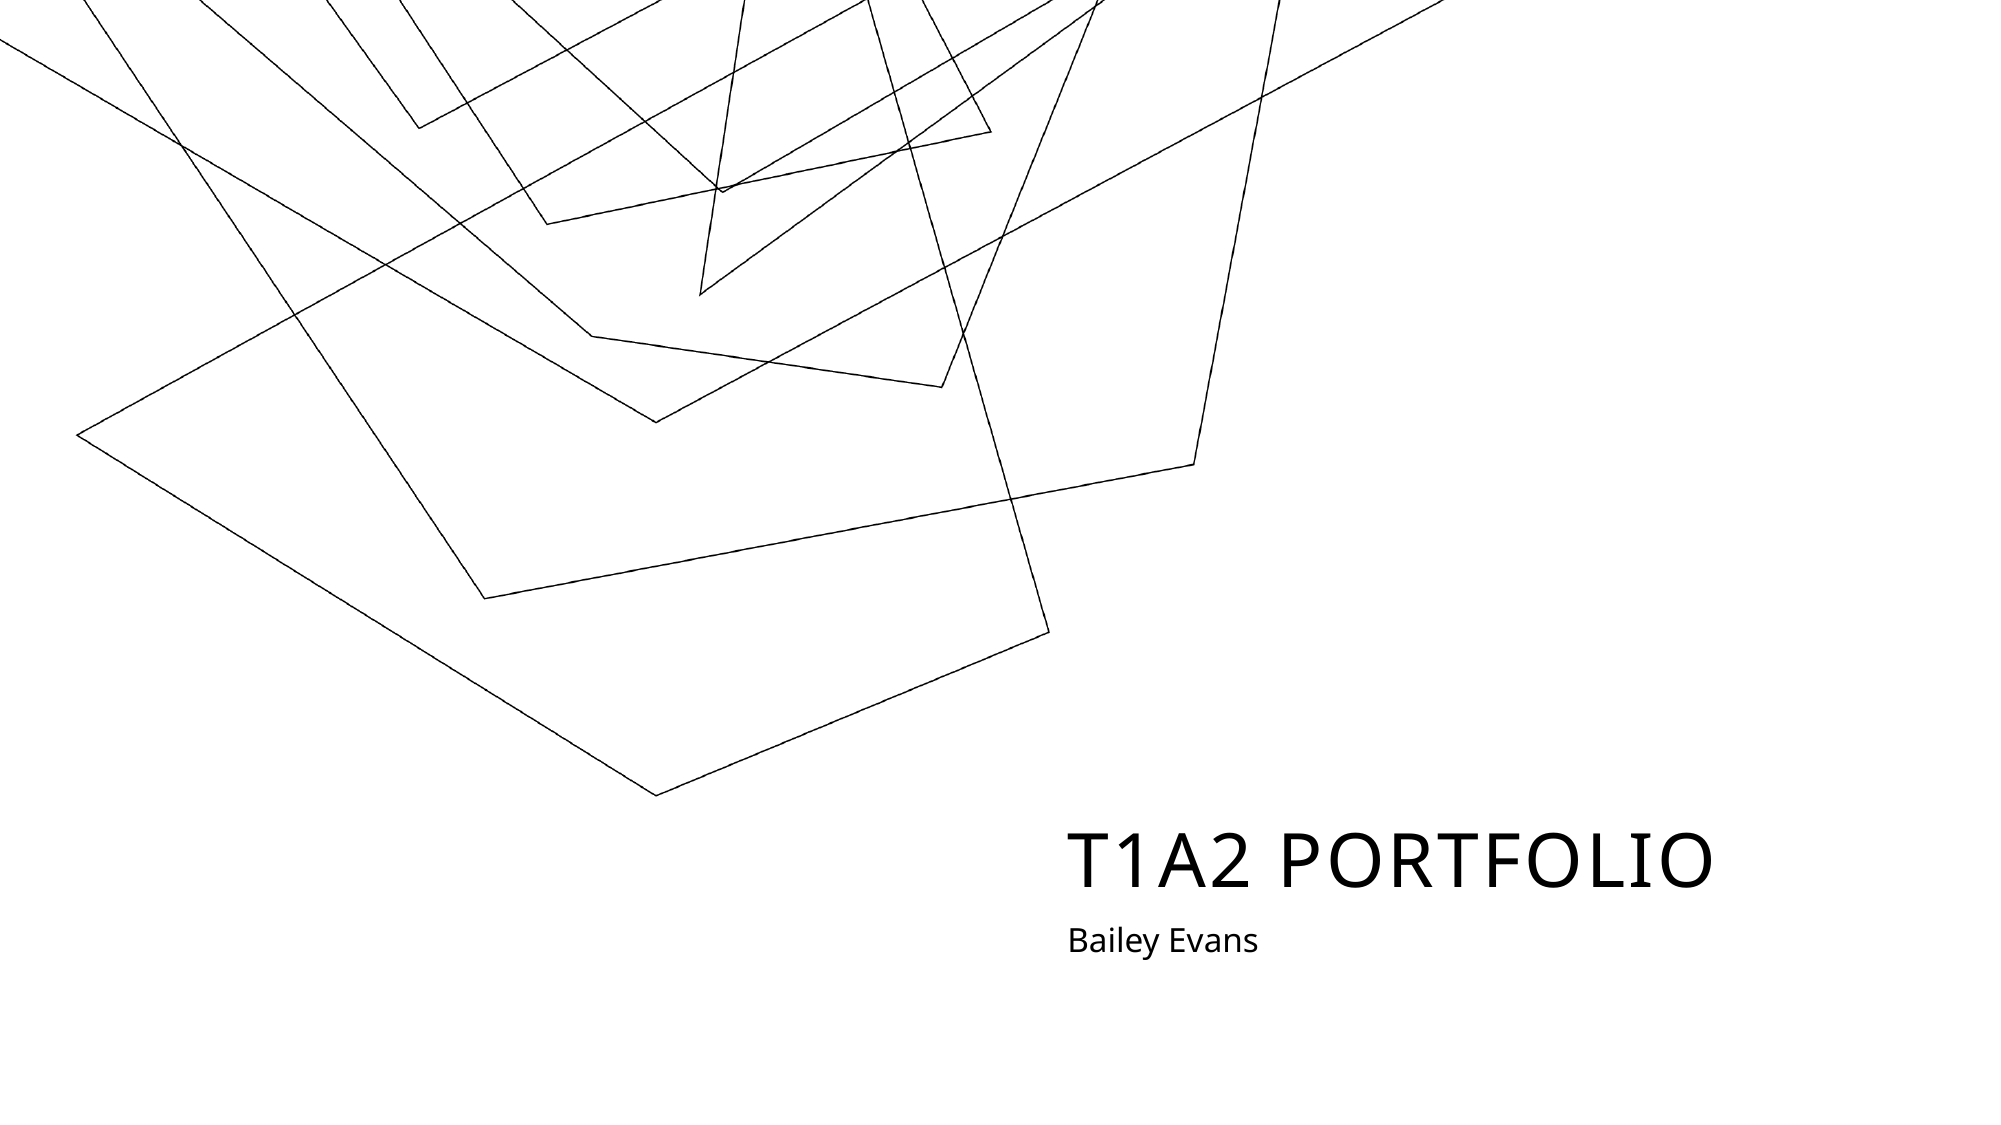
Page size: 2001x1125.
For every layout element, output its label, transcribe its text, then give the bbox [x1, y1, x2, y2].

title T1A2 Portfolio [1052, 727, 1864, 912]
picture [0, 0, 1557, 830]
subtitle Bailey Evans [1052, 916, 1864, 982]
